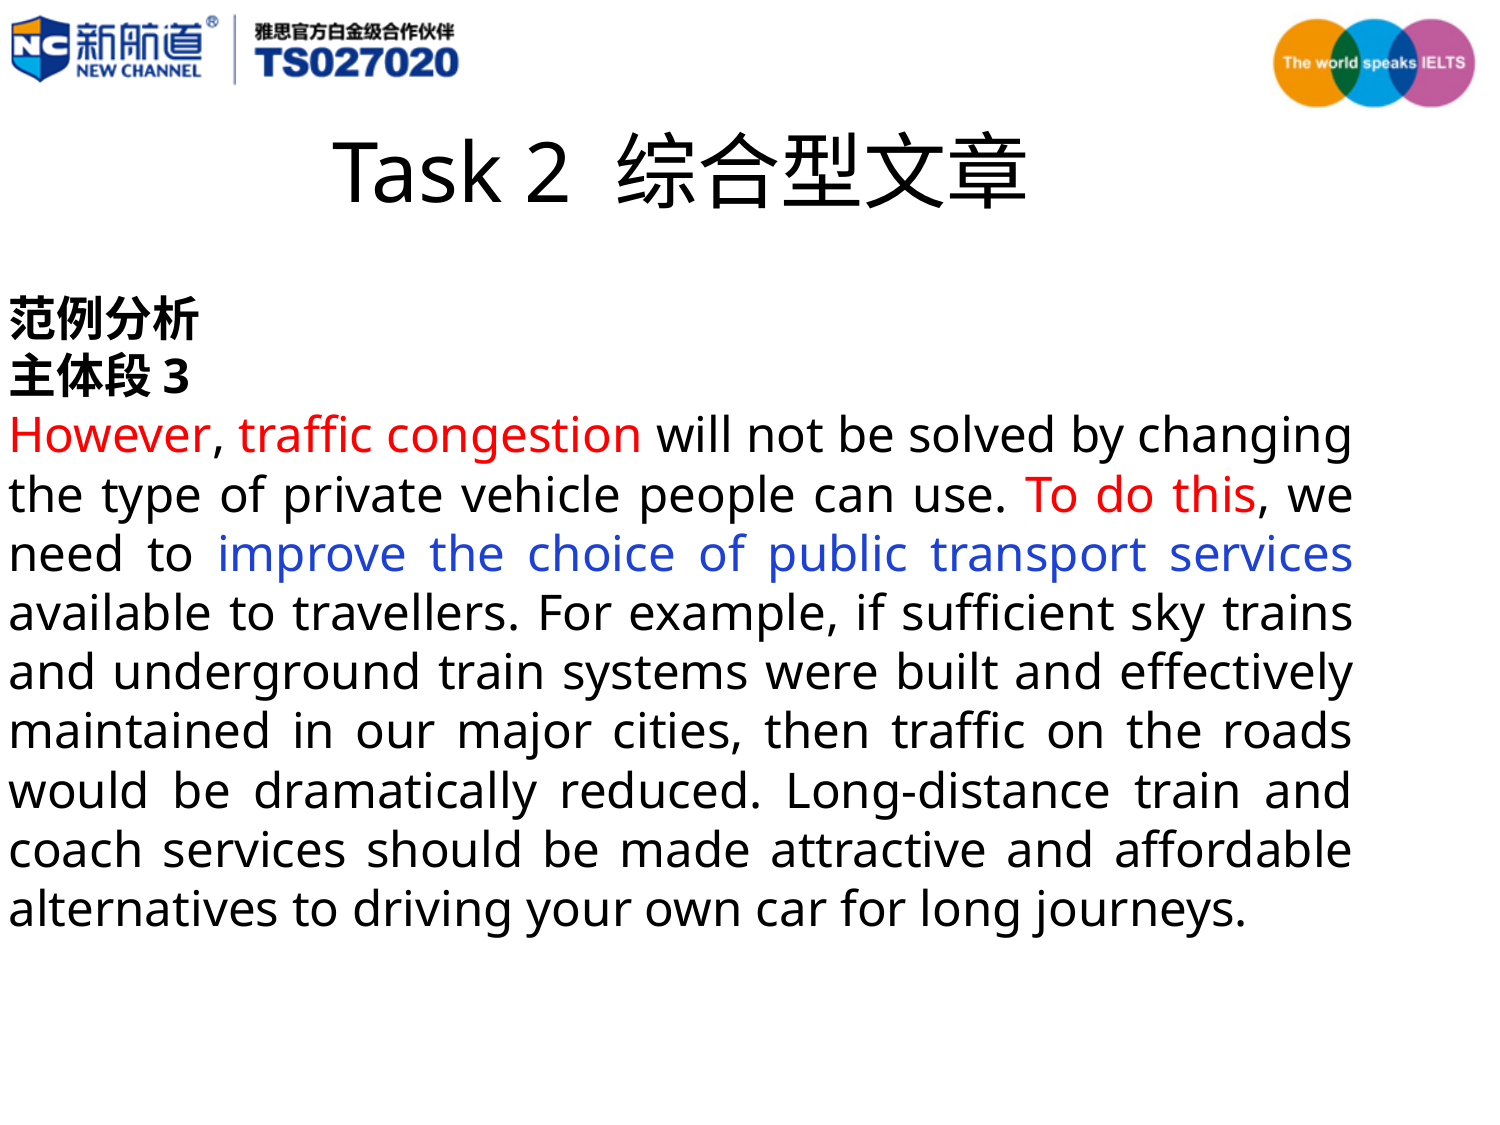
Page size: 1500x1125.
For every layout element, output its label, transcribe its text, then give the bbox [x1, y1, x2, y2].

picture [1256, 3, 1492, 116]
list 范例分析 主体段3 However, traffic congestion will not be solved by changing the type of private vehicle people can use. To do this, we need to improve the choice of public transport services available to travellers. For example, if sufficient sky trains and underground train systems were built and effectively maintained in our major cities, then traffic on the roads would be dramatically reduced. Long-distance train and coach services should be made attractive and affordable alternatives to driving your own car for long journeys. [0, 274, 1363, 951]
picture [0, 2, 470, 96]
title Task 2 综合型文章 [0, 74, 1363, 263]
